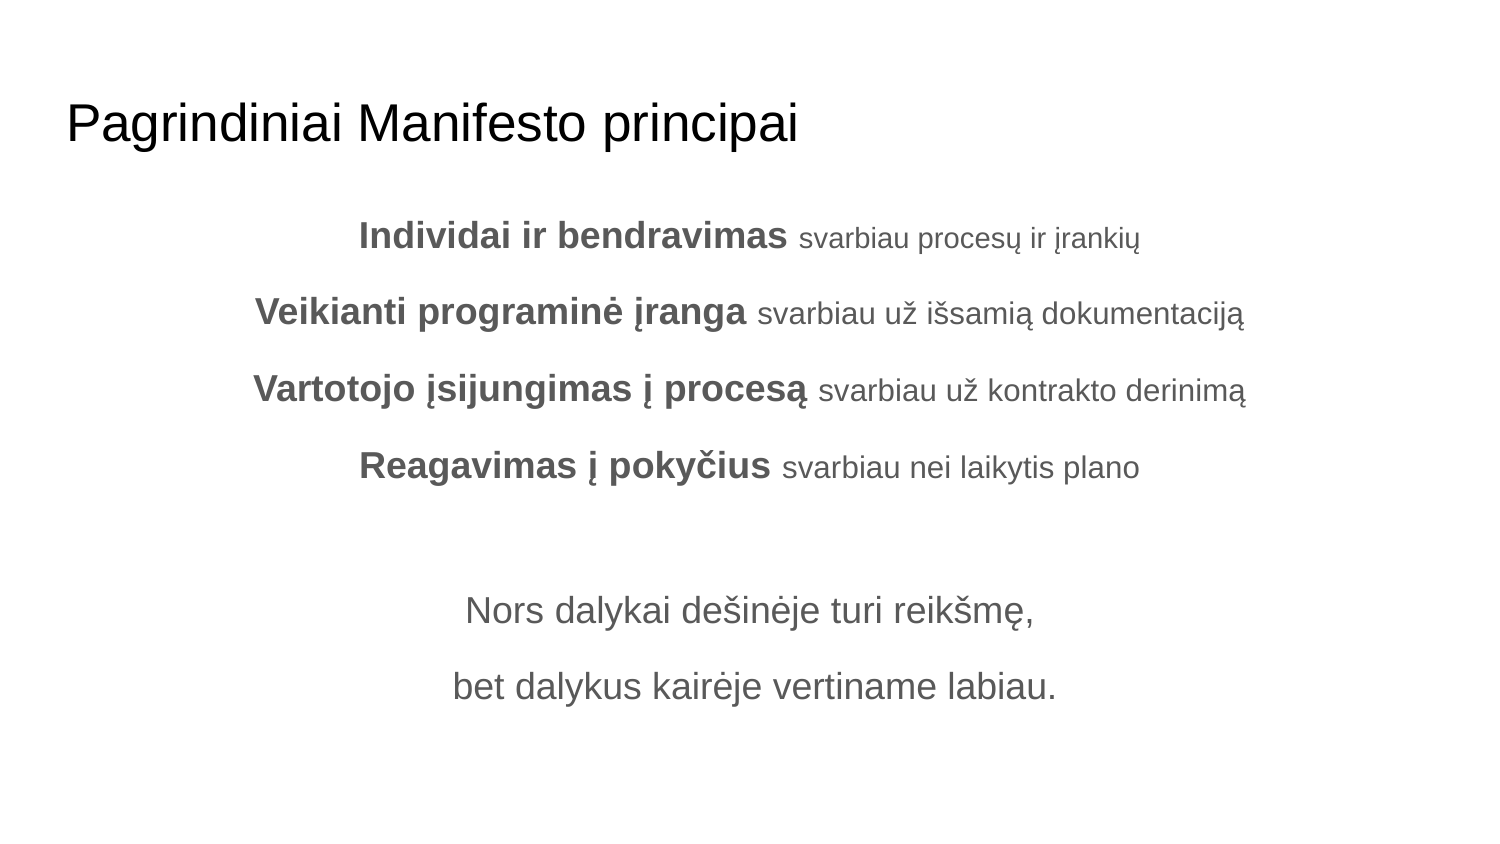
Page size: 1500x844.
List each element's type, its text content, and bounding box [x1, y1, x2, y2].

title Pagrindiniai Manifesto principai [51, 72, 1449, 167]
list Individai ir bendravimas svarbiau procesų ir įrankių Veikianti programinė įranga svarbiau už išsamią dokumentaciją Vartotojo įsijungimas į procesą svarbiau už kontrakto derinimą Reagavimas į pokyčius svarbiau nei laikytis plano Nors dalykai dešinėje turi reikšmę, bet dalykus kairėje vertiname labiau. [51, 189, 1449, 750]
